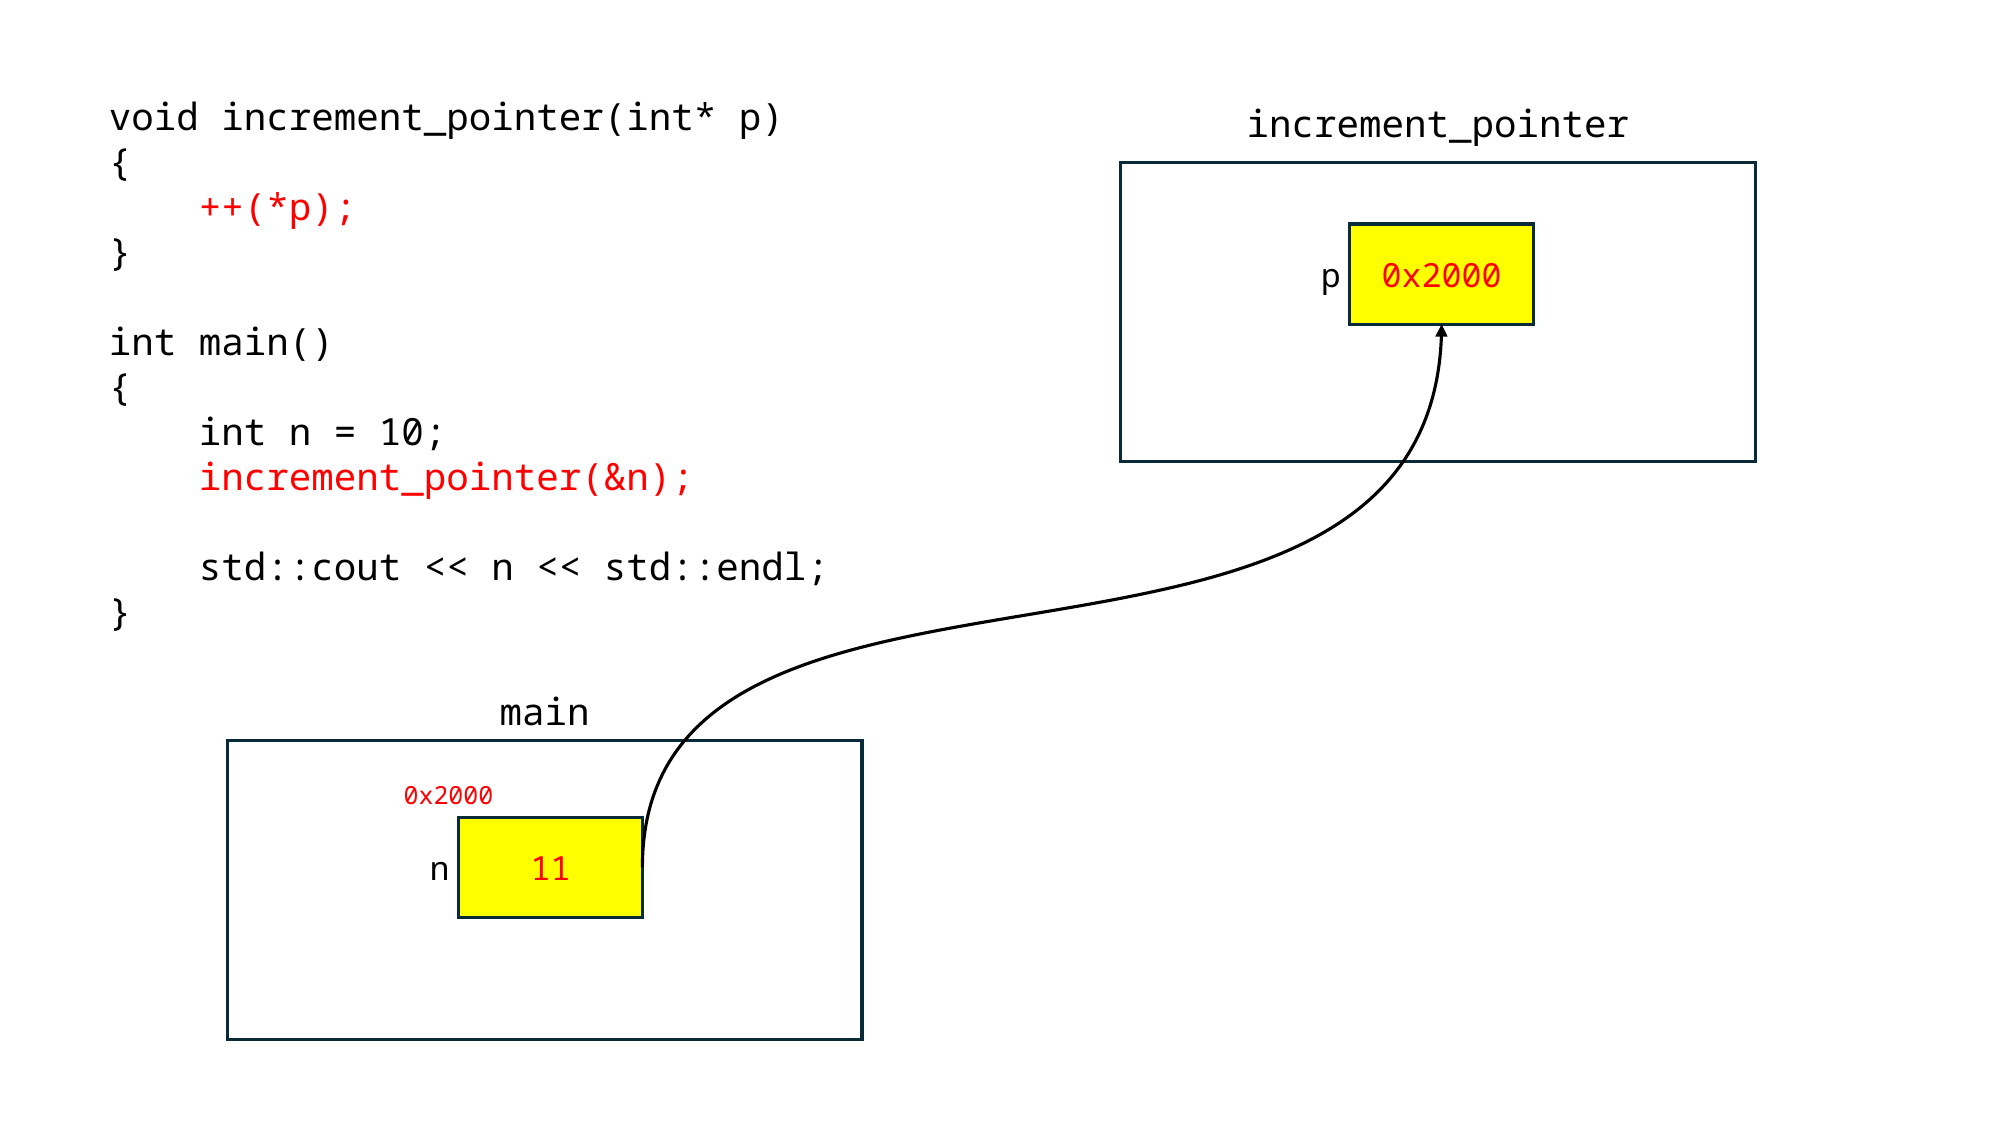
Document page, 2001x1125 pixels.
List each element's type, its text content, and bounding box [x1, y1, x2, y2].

text_box n [414, 839, 454, 895]
text_box main [446, 680, 641, 740]
text_box void increment_pointer(int* p) { ++(*p); } int main() { int n = 10; increment_pointer(&n); std::cout << n << std::endl; } [93, 85, 1094, 641]
text_box 11 [457, 816, 644, 919]
text_box increment_pointer [1215, 92, 1661, 153]
text_box 0x2000 [1348, 222, 1535, 326]
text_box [641, 323, 1443, 868]
text_box [226, 739, 864, 1041]
text_box p [1306, 246, 1345, 301]
text_box 0x2000 [388, 771, 568, 817]
text_box [1119, 161, 1757, 463]
